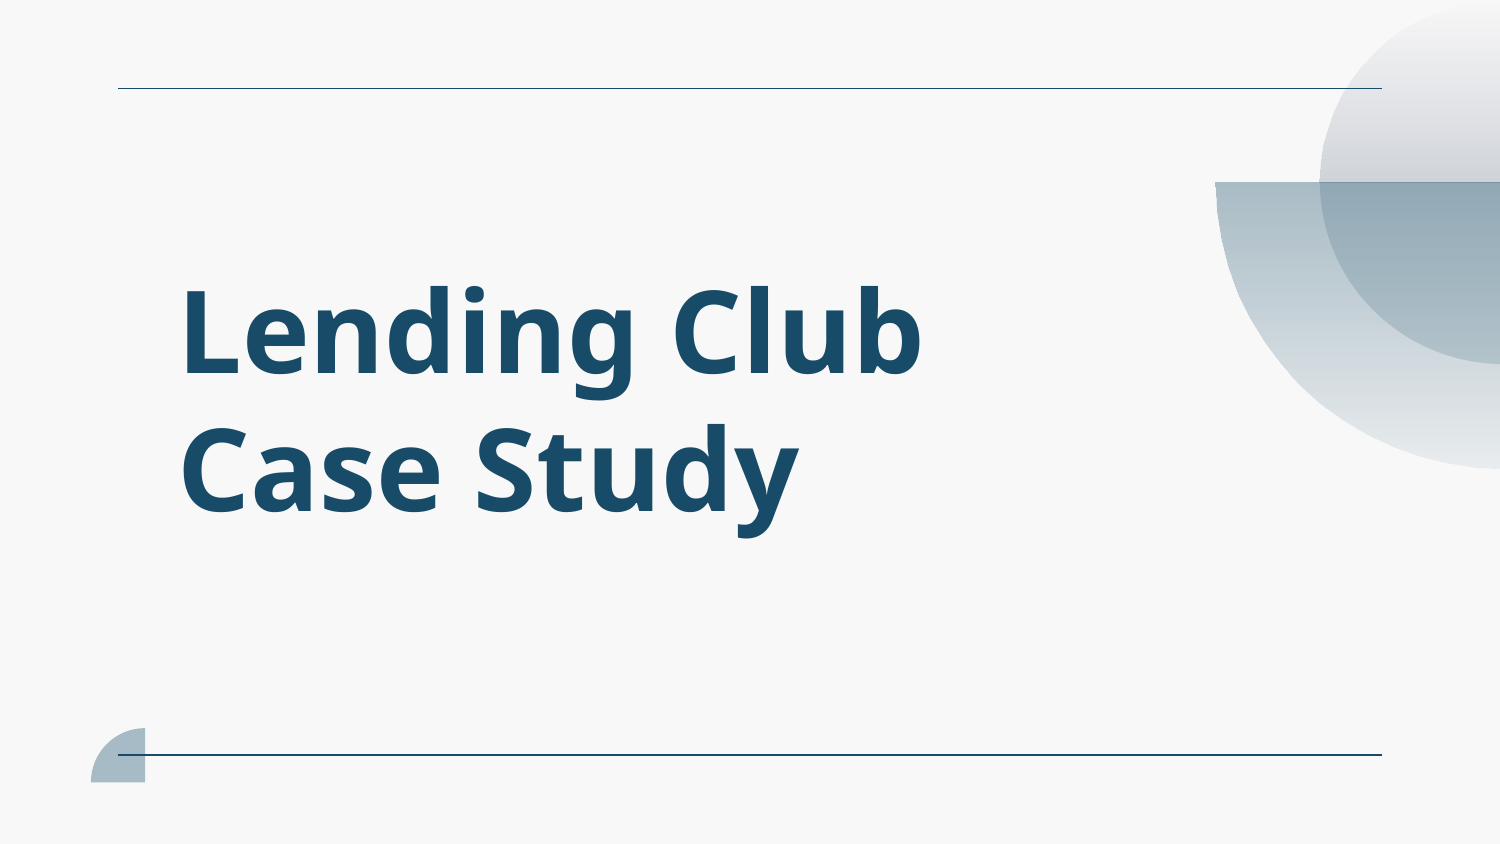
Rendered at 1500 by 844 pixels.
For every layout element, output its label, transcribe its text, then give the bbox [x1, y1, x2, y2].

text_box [1214, 0, 1500, 469]
title Lending Club Case Study [162, 130, 1126, 550]
